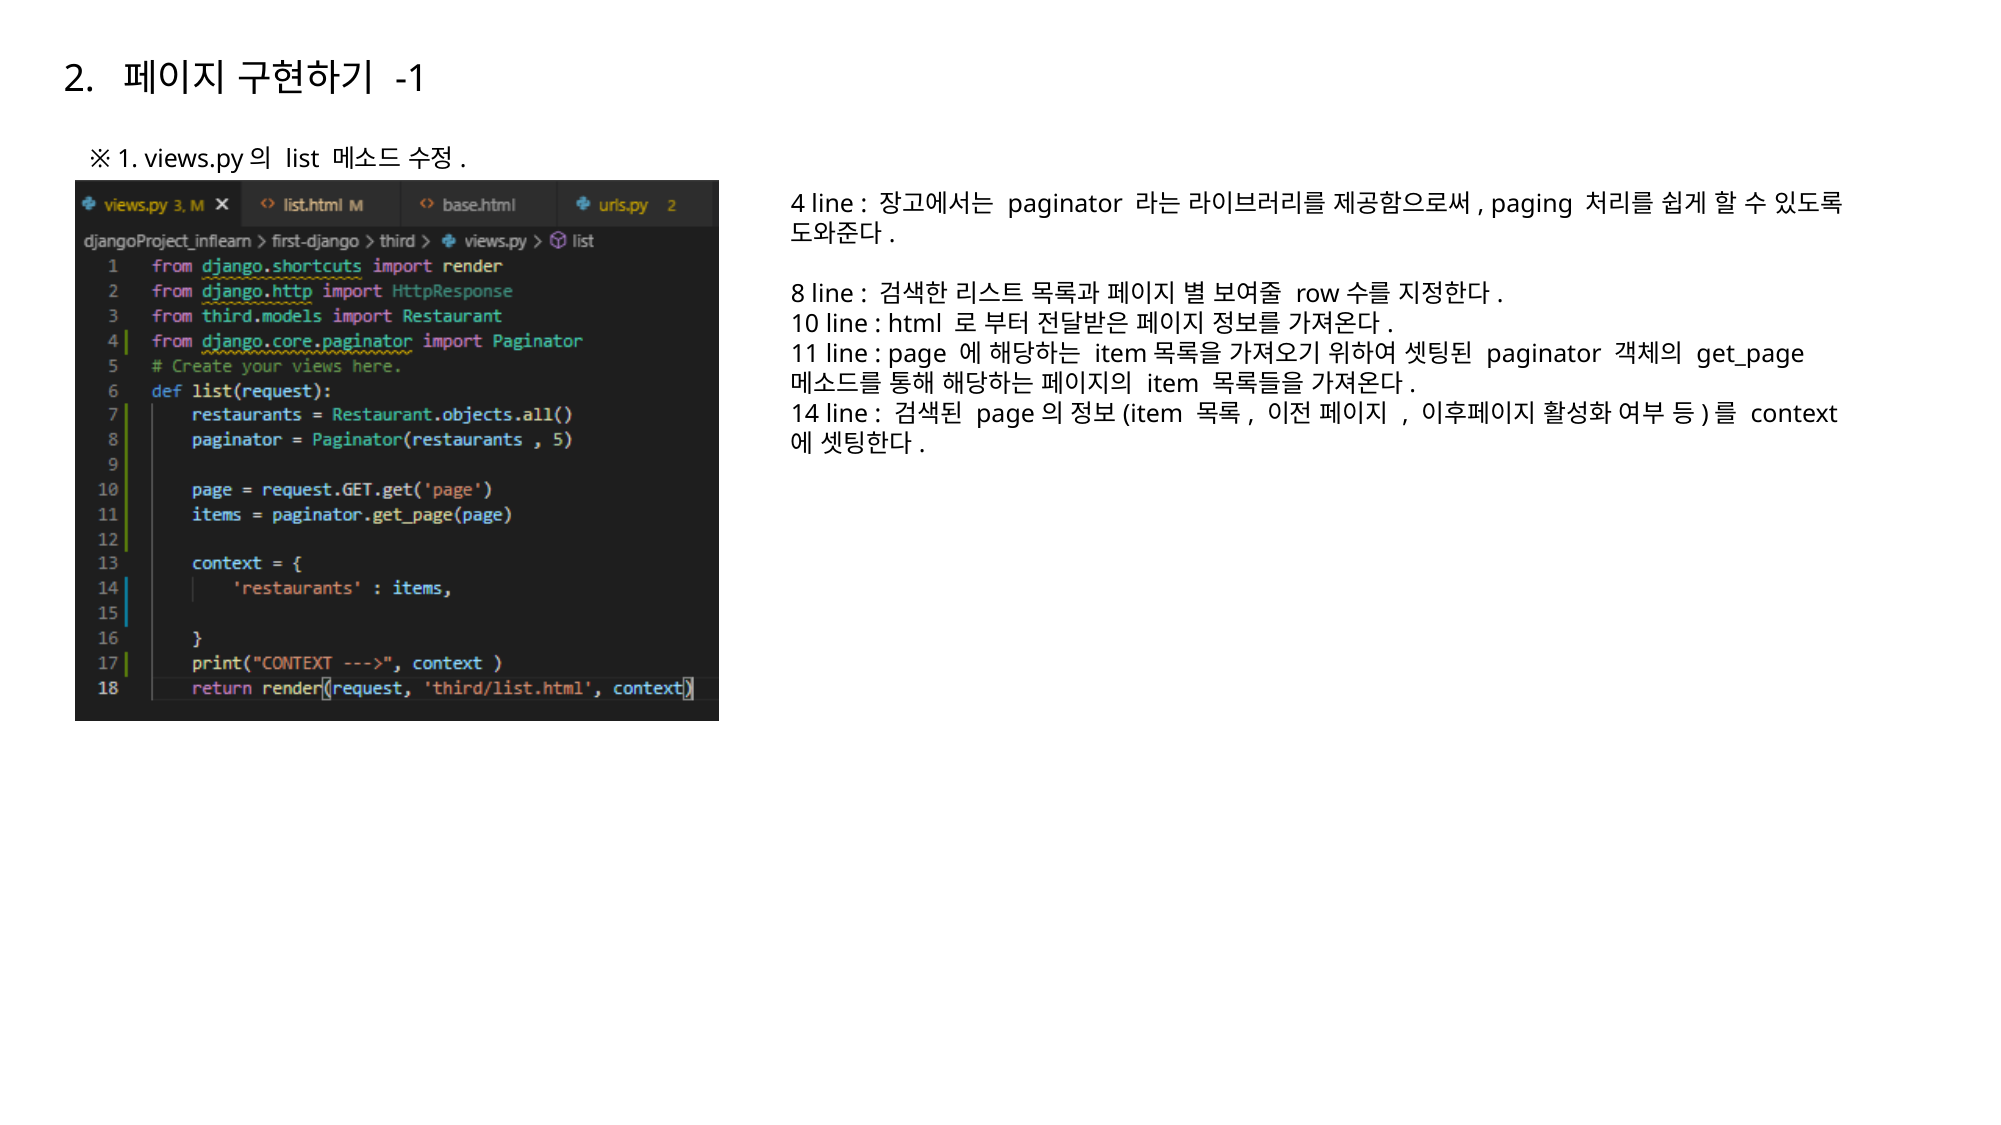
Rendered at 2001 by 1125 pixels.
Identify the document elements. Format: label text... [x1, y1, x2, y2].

text_box 2. 페이지 구현하기 -1 [48, 46, 444, 107]
text_box 4 line : 장고에서는 paginator 라는 라이브러리를 제공함으로써, paging 처리를 쉽게 할 수 있도록 도와준다. 8 line : 검색한 리스트 목록과 페이지 별 보여줄 row수를 지정한다. 10 line : html 로 부터 전달받은 페이지 정보를 가져온다. 11 line : page 에 해당하는 item목록을 가져오기 위하여 셋팅된 paginator 객체의 get_page 메소드를 통해 해당하는 페이지의 item 목록들을 가져온다. 14 line : 검색된 page의 정보(item 목록, 이전 페이지 , 이후페이지 활성화 여부 등)를 context에 셋팅한다. [776, 180, 1869, 465]
text_box ※ 1. views.py의 list 메소드 수정. [74, 134, 1918, 180]
picture [74, 180, 719, 721]
